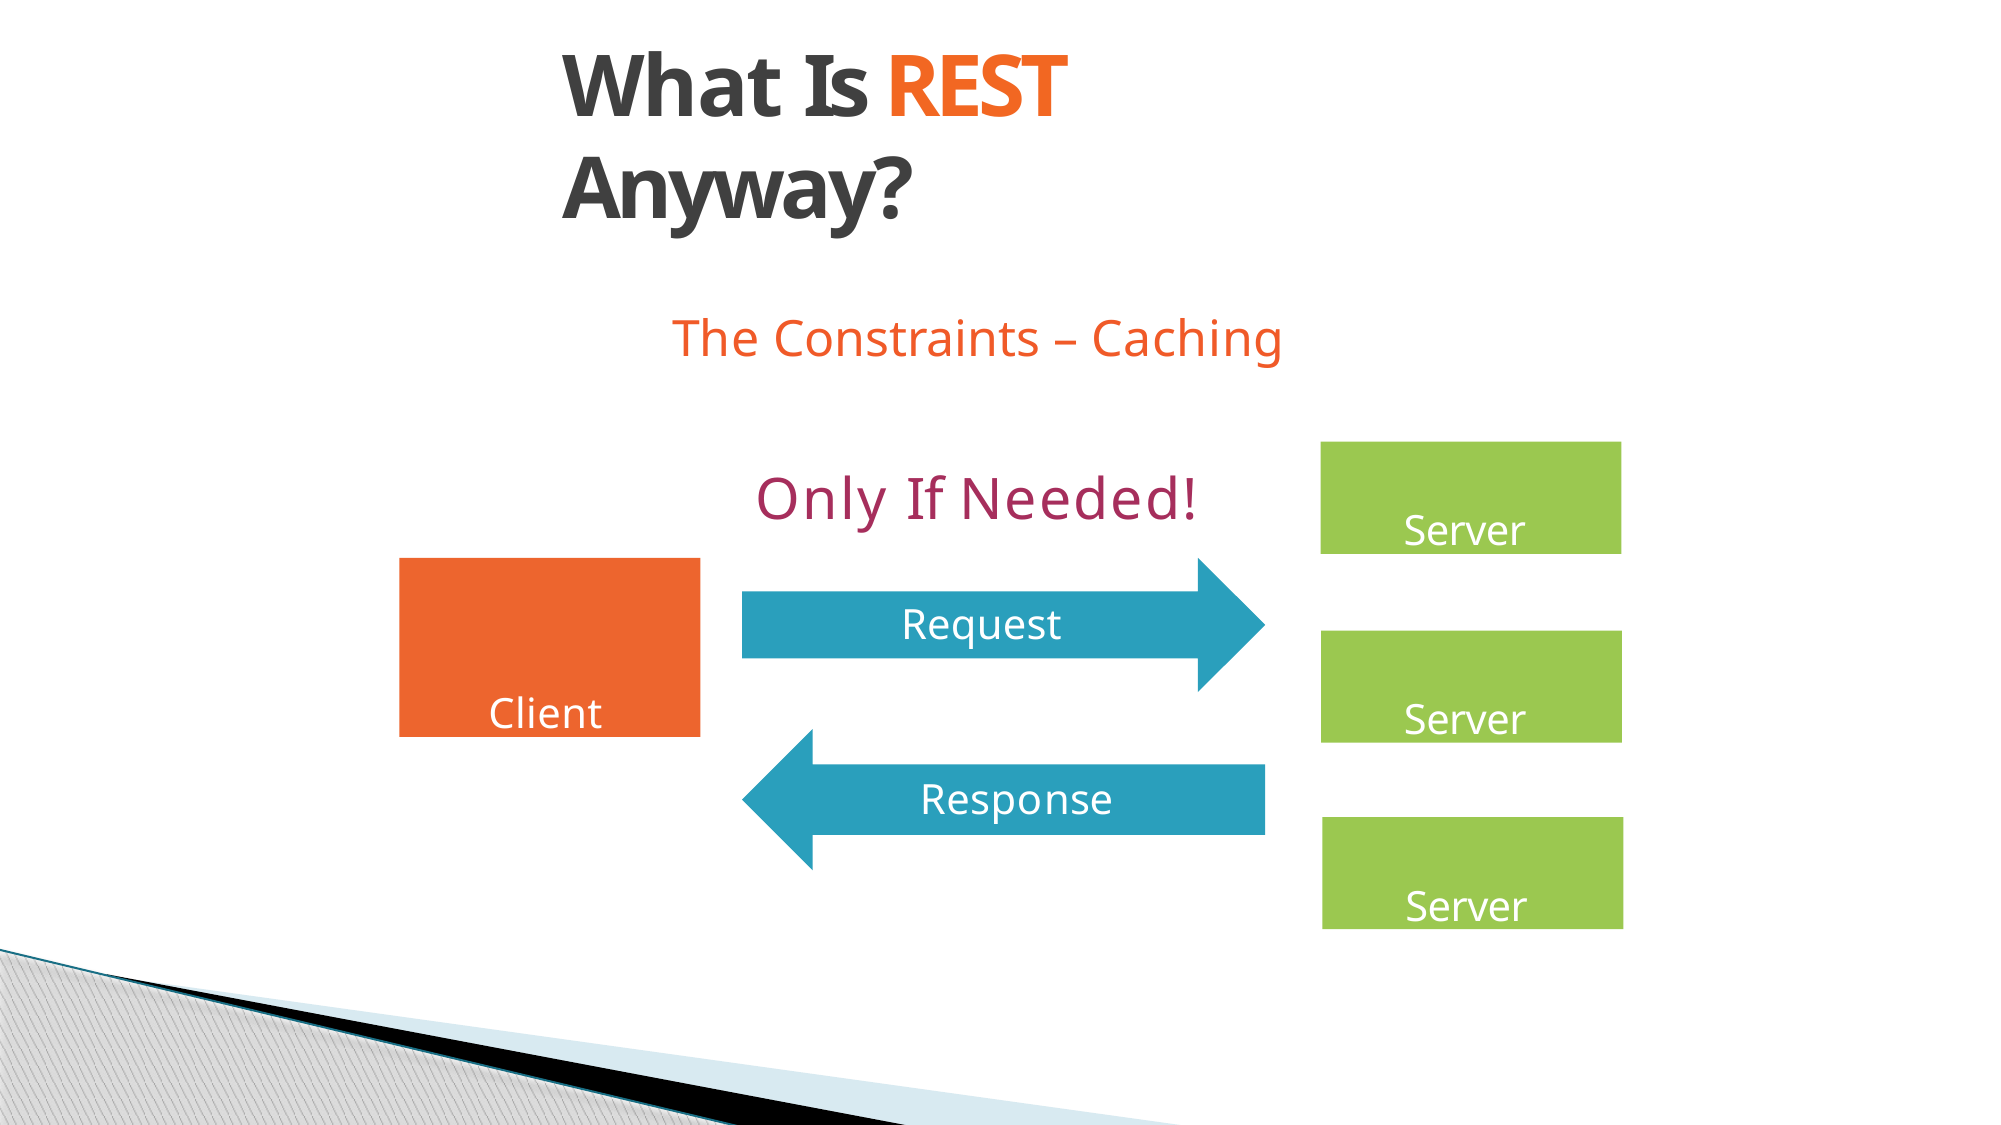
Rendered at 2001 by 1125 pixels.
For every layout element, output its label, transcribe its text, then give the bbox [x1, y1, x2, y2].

text_box Server [1320, 441, 1622, 554]
text_box Response [917, 770, 1125, 823]
text_box Client [399, 557, 701, 737]
text_box Request [898, 595, 1075, 648]
text_box Server [1322, 817, 1624, 930]
text_box [742, 729, 1266, 871]
text_box [742, 557, 1266, 693]
text_box Server [1321, 630, 1622, 743]
title What Is REST Anyway? [560, 28, 1426, 236]
text_box The Constraints – Caching [670, 303, 1329, 366]
text_box Only If Needed! [753, 459, 1235, 531]
